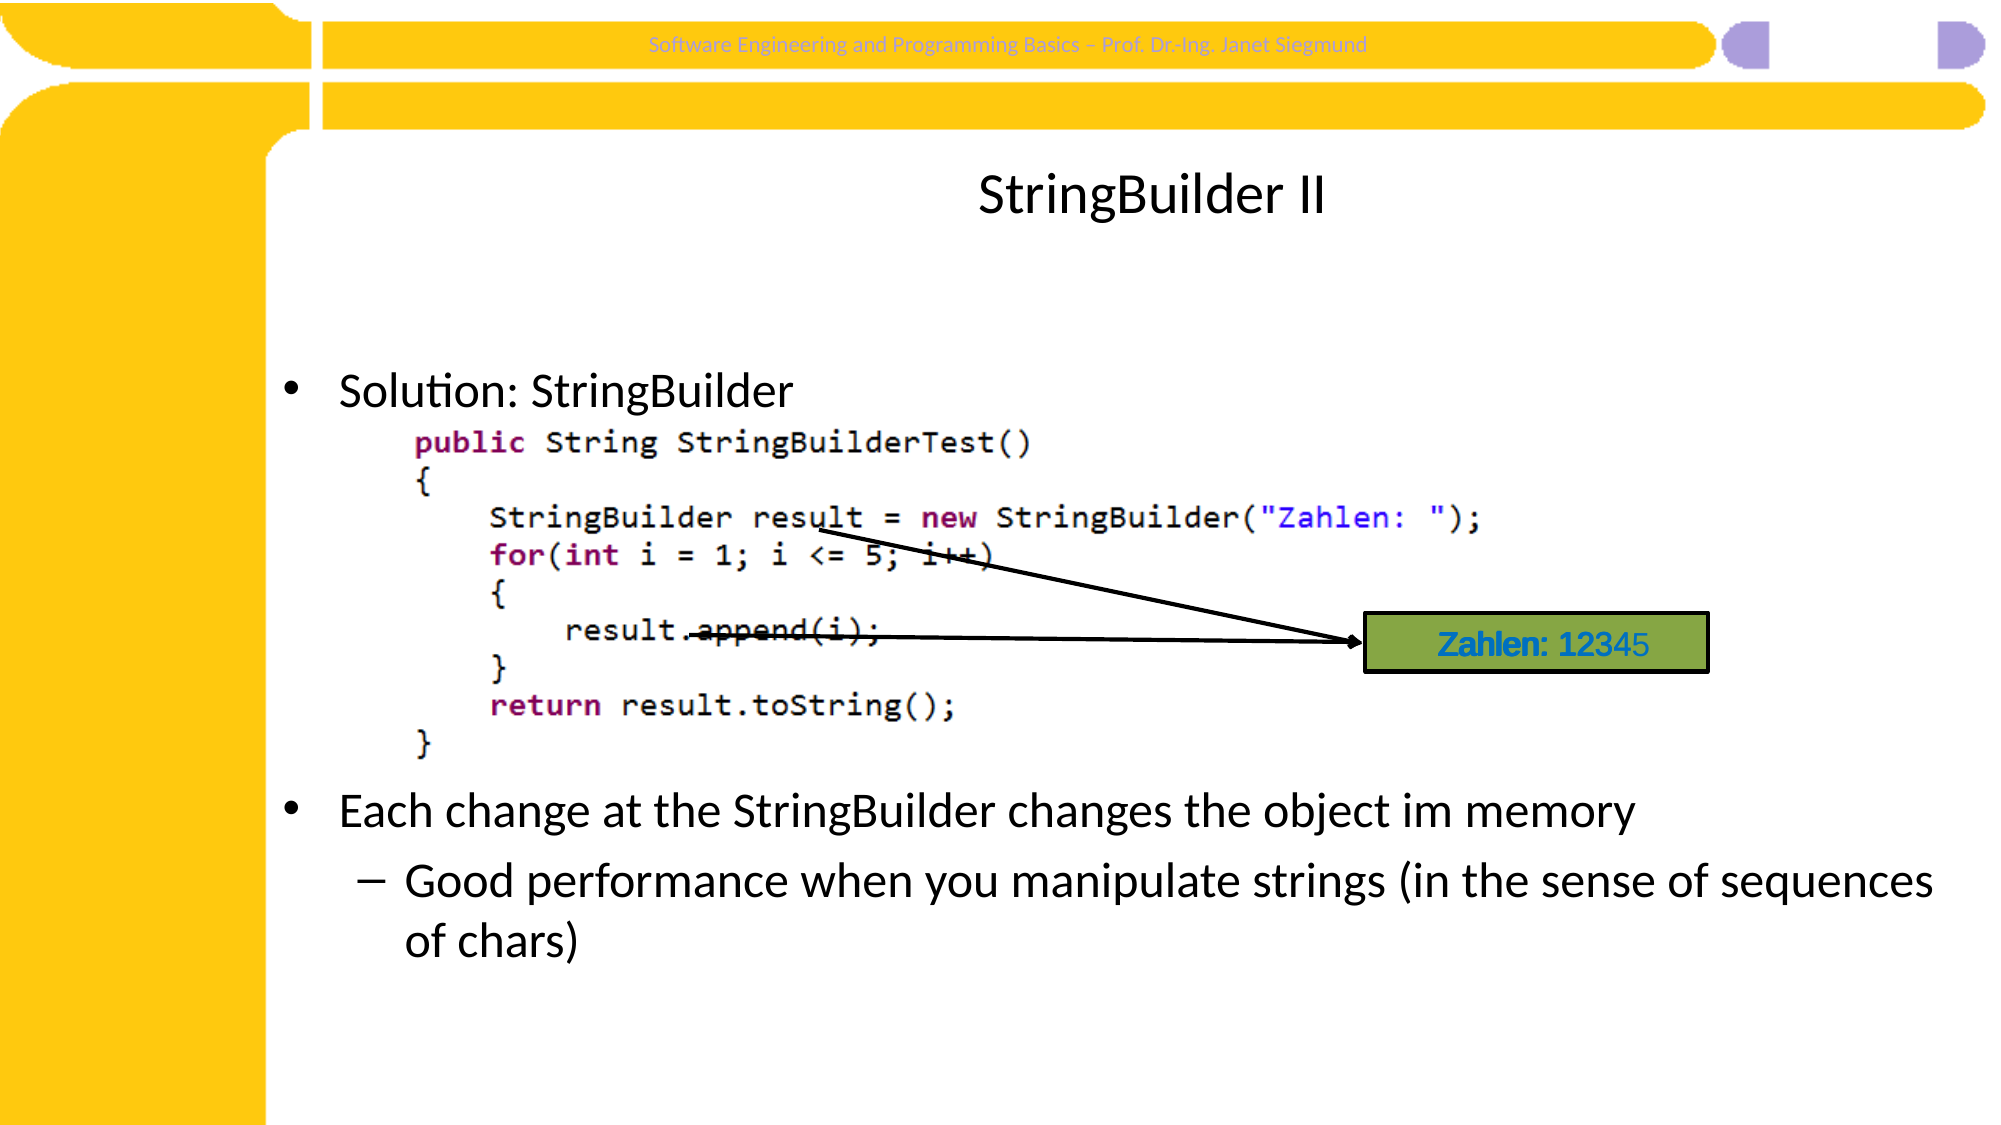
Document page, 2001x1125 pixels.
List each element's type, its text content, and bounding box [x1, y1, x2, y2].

list Solution: StringBuilder Each change at the StringBuilder changes the object im memory Good performance when you manipulate strings (in the sense of sequences of chars) [267, 349, 1993, 1104]
text_box Zahlen: 12345 [1497, 615, 1666, 671]
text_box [688, 634, 1363, 643]
text_box [1497, 612, 1708, 672]
title StringBuilder II [350, 136, 1957, 244]
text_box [818, 529, 1363, 634]
picture [0, 3, 1999, 1125]
